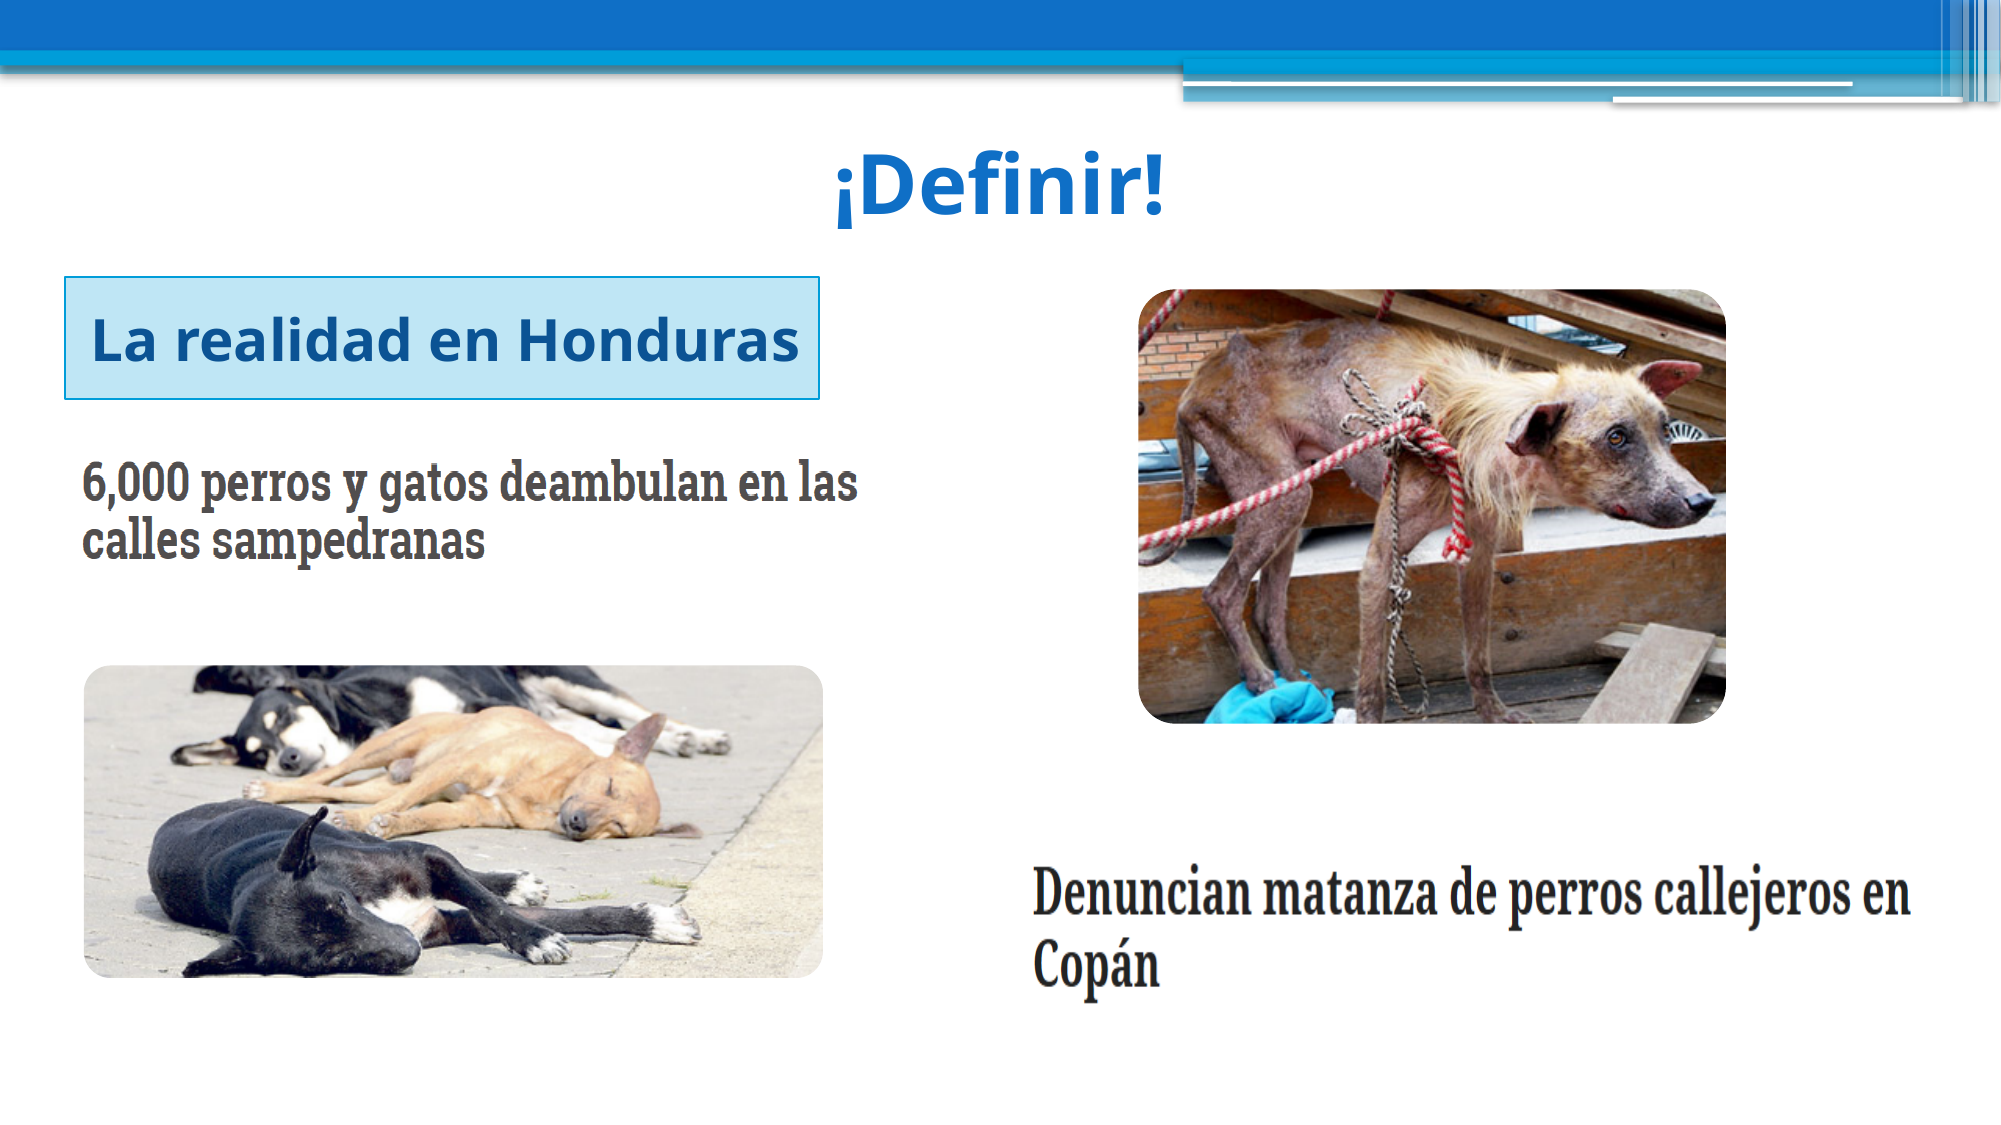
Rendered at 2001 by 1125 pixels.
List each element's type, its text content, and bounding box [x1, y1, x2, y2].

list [1031, 858, 1917, 1010]
picture [1138, 289, 1727, 724]
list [74, 448, 867, 580]
list La realidad en Honduras [64, 276, 820, 400]
picture [83, 665, 824, 979]
title ¡Definir! [83, 93, 1917, 269]
picture [1299, 715, 1316, 724]
